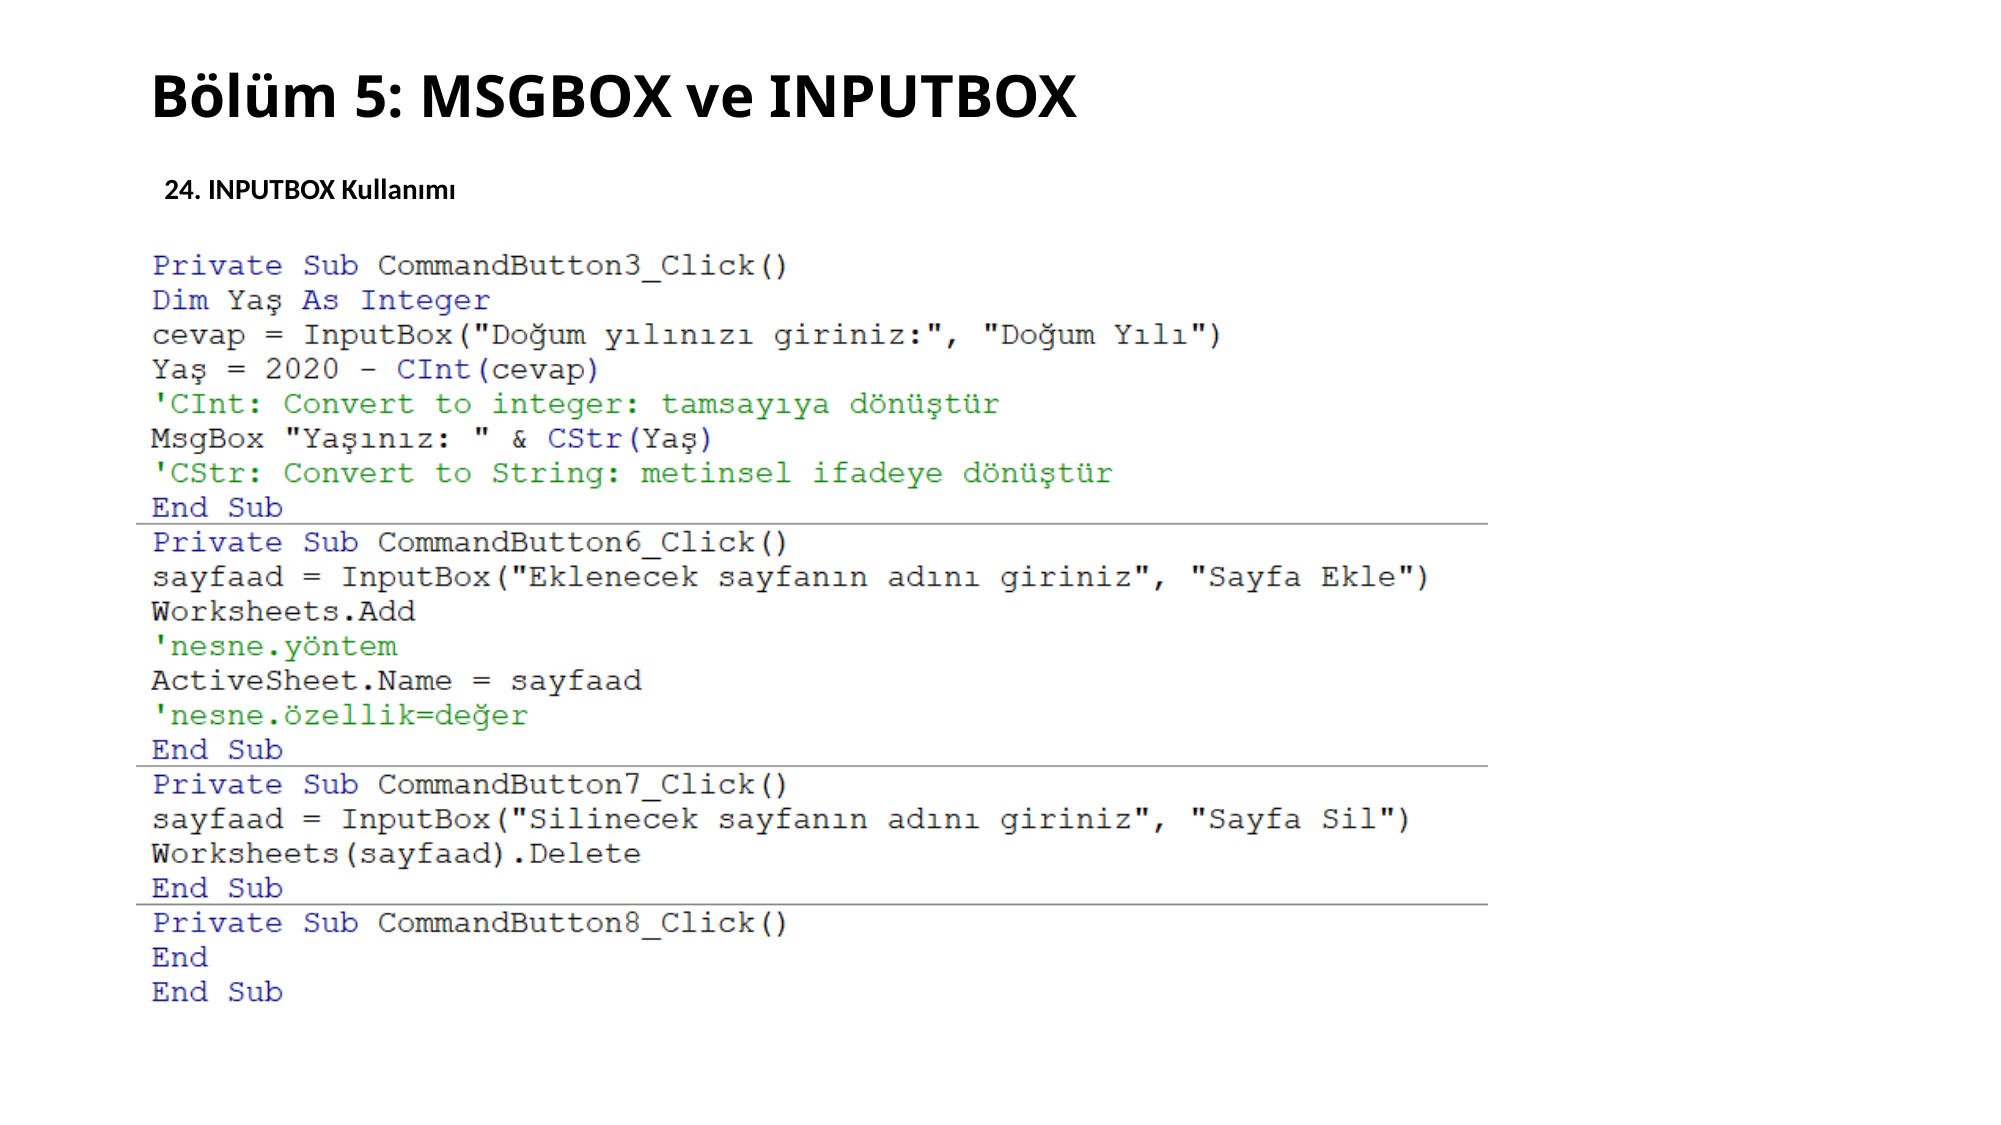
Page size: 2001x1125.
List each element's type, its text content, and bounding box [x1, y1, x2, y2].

picture [135, 245, 1488, 1047]
text_box 24. INPUTBOX Kullanımı [149, 166, 1037, 223]
text_box Bölüm 5: MSGBOX ve INPUTBOX [135, 59, 1861, 167]
